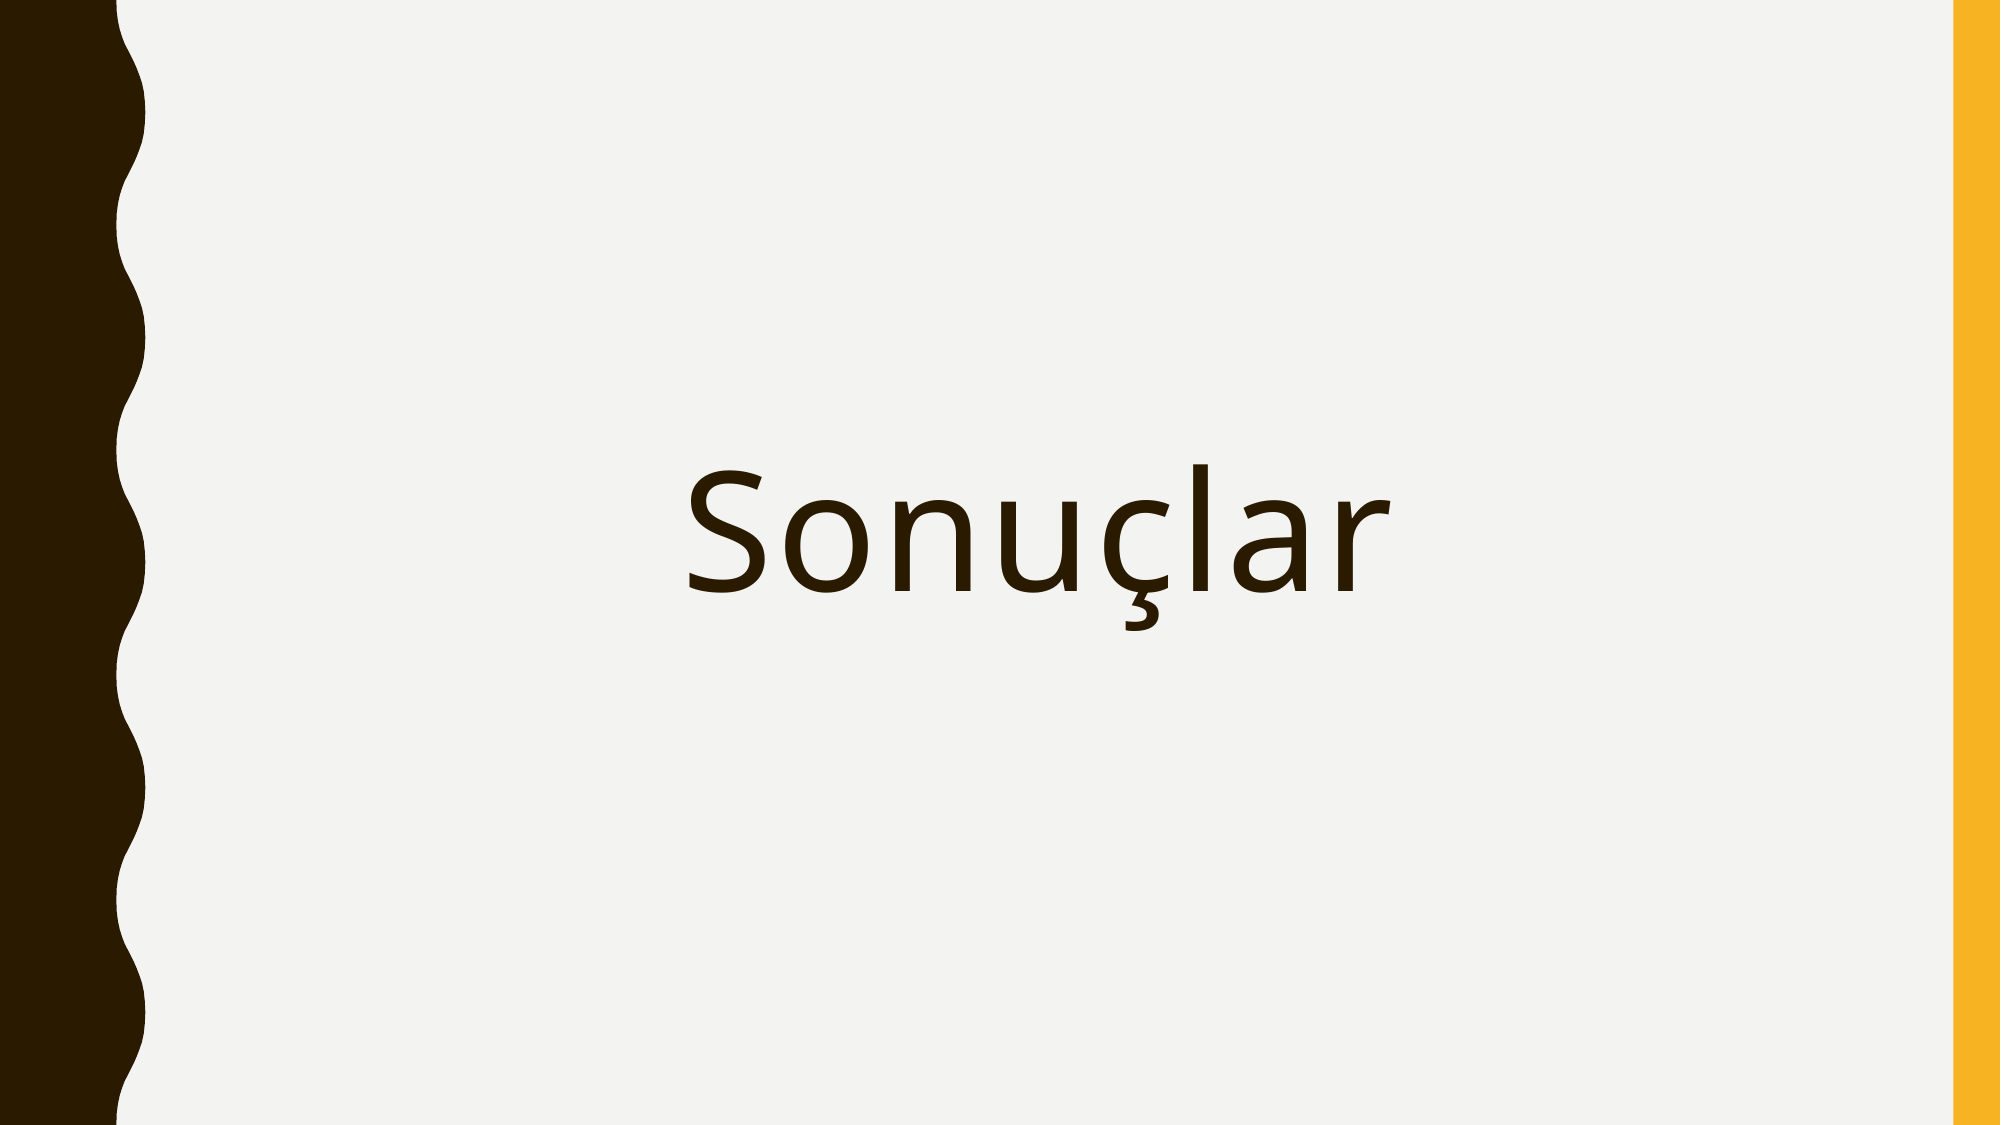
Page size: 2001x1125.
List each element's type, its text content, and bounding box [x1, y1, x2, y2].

title Sonuçlar [202, 440, 1873, 685]
